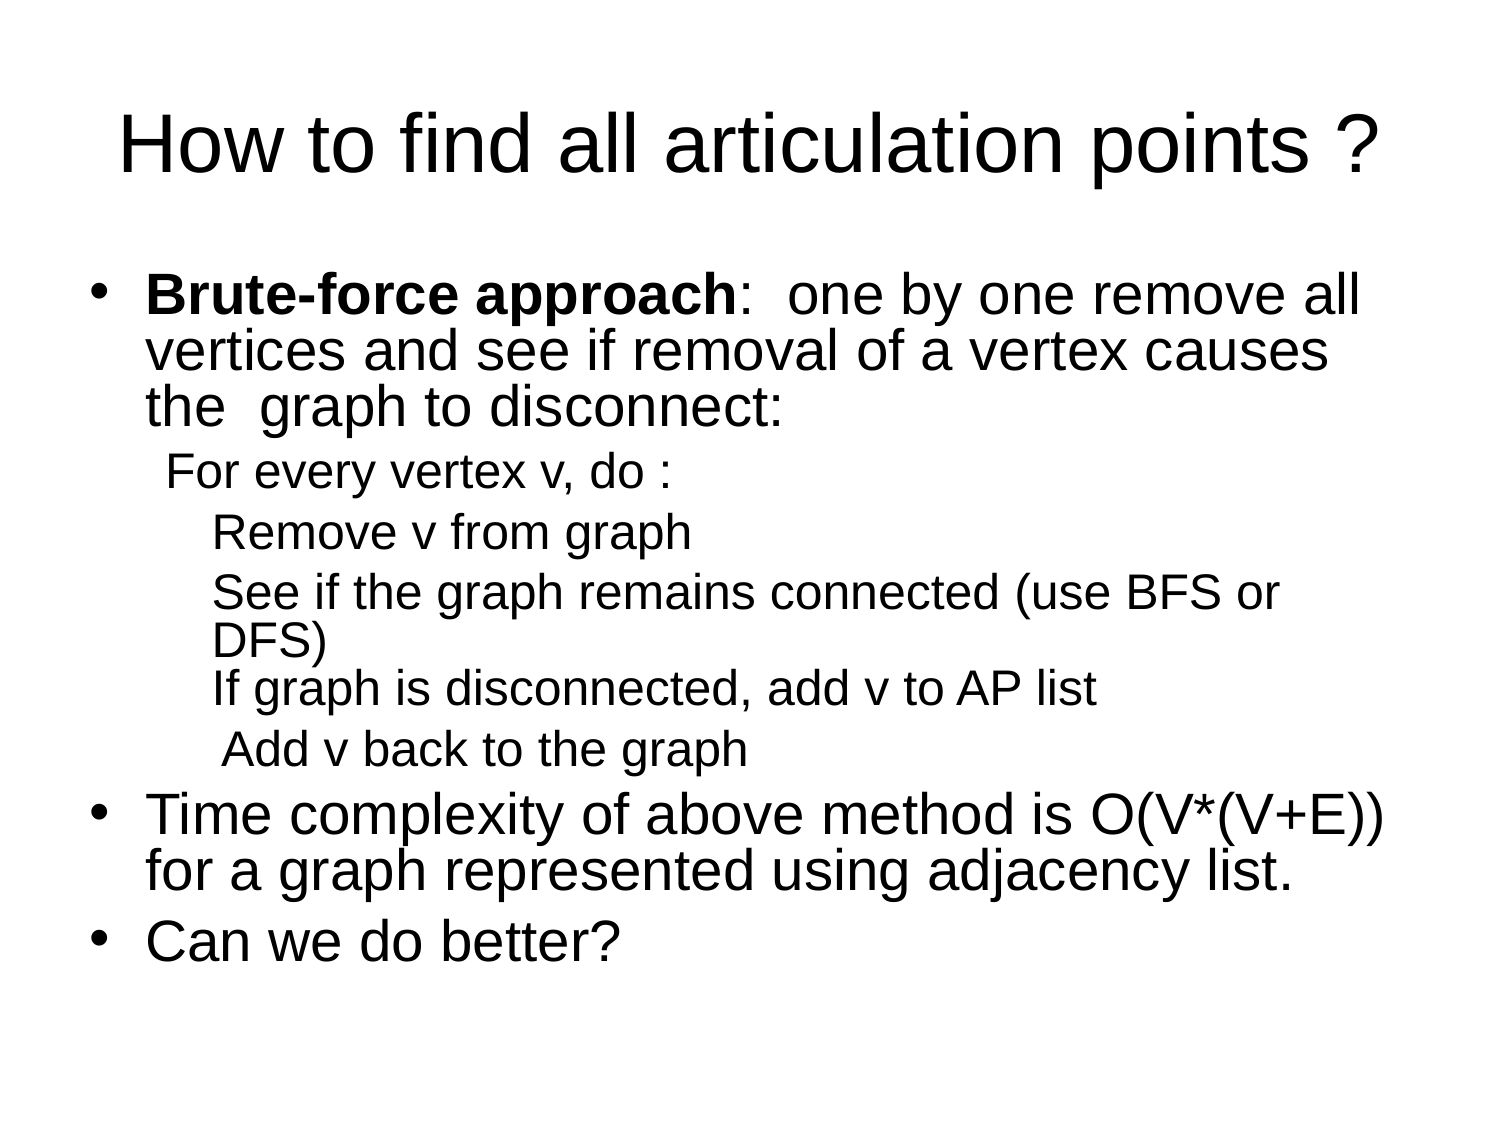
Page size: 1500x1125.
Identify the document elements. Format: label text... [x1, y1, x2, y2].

text_box Brute-force approach: one by one remove all vertices and see if removal of a vertex causes the graph to disconnect: For every vertex v, do : Remove v from graph See if the graph remains connected (use BFS or DFS) If graph is disconnected, add v to AP list Add v back to the graph Time complexity of above method is O(V*(V+E)) for a graph represented using adjacency list. Can we do better? [74, 262, 1425, 1005]
text_box How to find all articulation points ? [74, 45, 1425, 233]
